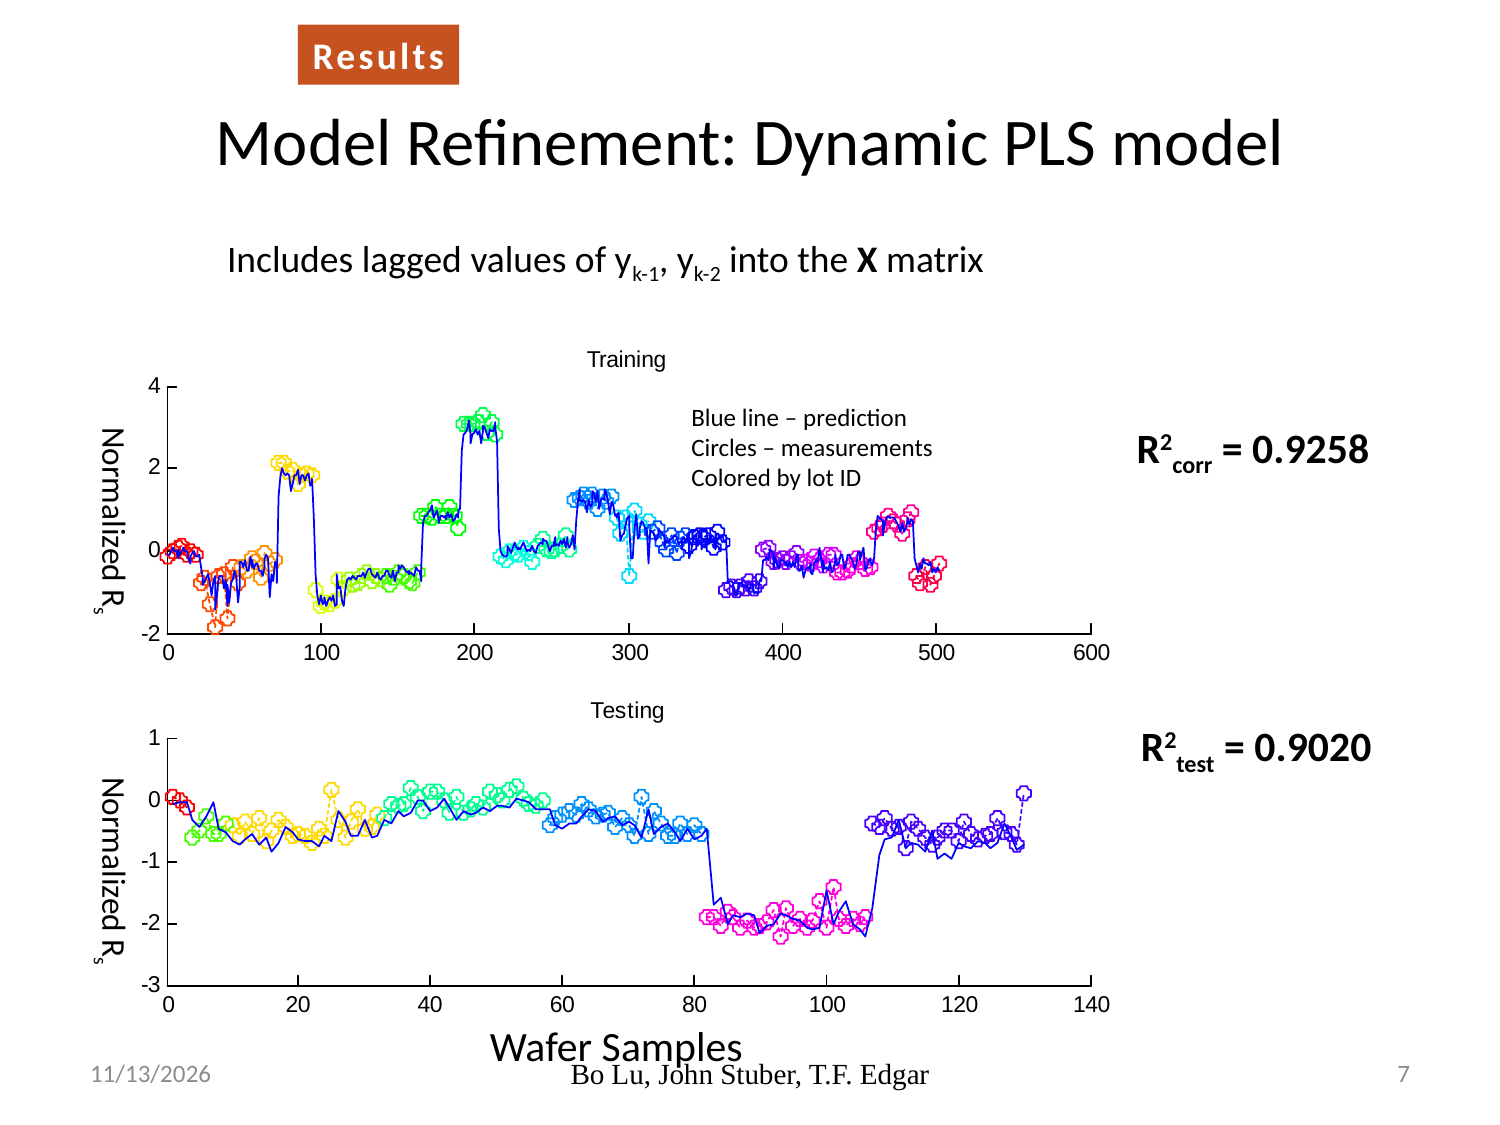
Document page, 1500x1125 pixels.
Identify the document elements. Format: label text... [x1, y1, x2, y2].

title Model Refinement: Dynamic PLS model [75, 45, 1425, 233]
text_box Results [297, 24, 460, 85]
text_box R2corr = 0.9258 [1208, 414, 1438, 486]
text_box Includes lagged values of yk-1, yk-2 into the X matrix [212, 227, 1400, 294]
footer Bo Lu, John Stuber, T.F. Edgar [512, 1077, 988, 1103]
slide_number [75, 1077, 425, 1103]
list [12, 324, 1204, 1068]
slide_number 7 [1074, 1042, 1425, 1103]
text_box R2test = 0.9020 [1208, 712, 1442, 785]
